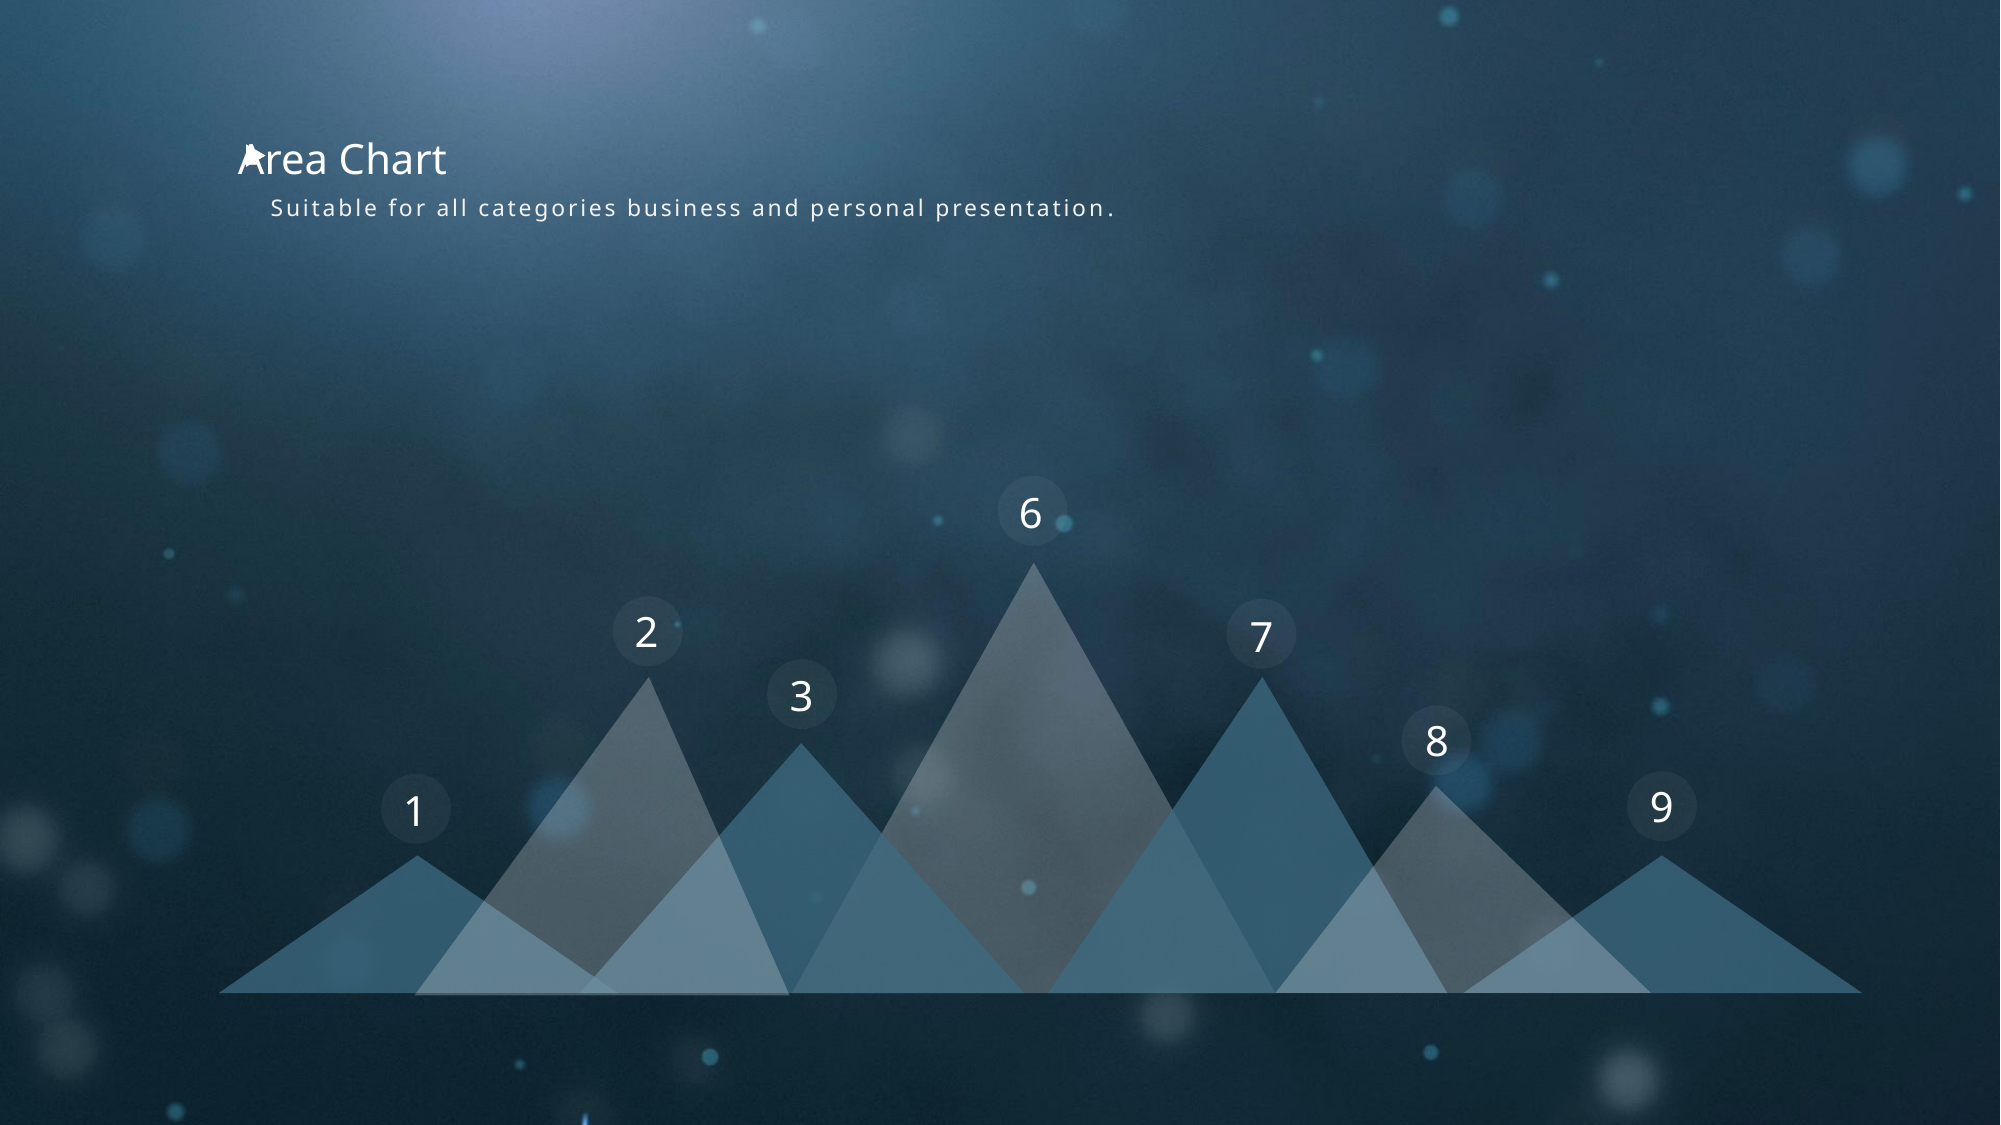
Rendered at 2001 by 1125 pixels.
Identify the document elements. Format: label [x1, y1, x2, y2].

text_box [1626, 771, 1697, 842]
text_box [997, 475, 1068, 546]
picture [0, 0, 2000, 1125]
text_box [1226, 598, 1297, 670]
text_box [381, 773, 452, 844]
text_box [612, 596, 683, 667]
text_box [767, 659, 838, 730]
text_box [1401, 705, 1472, 776]
